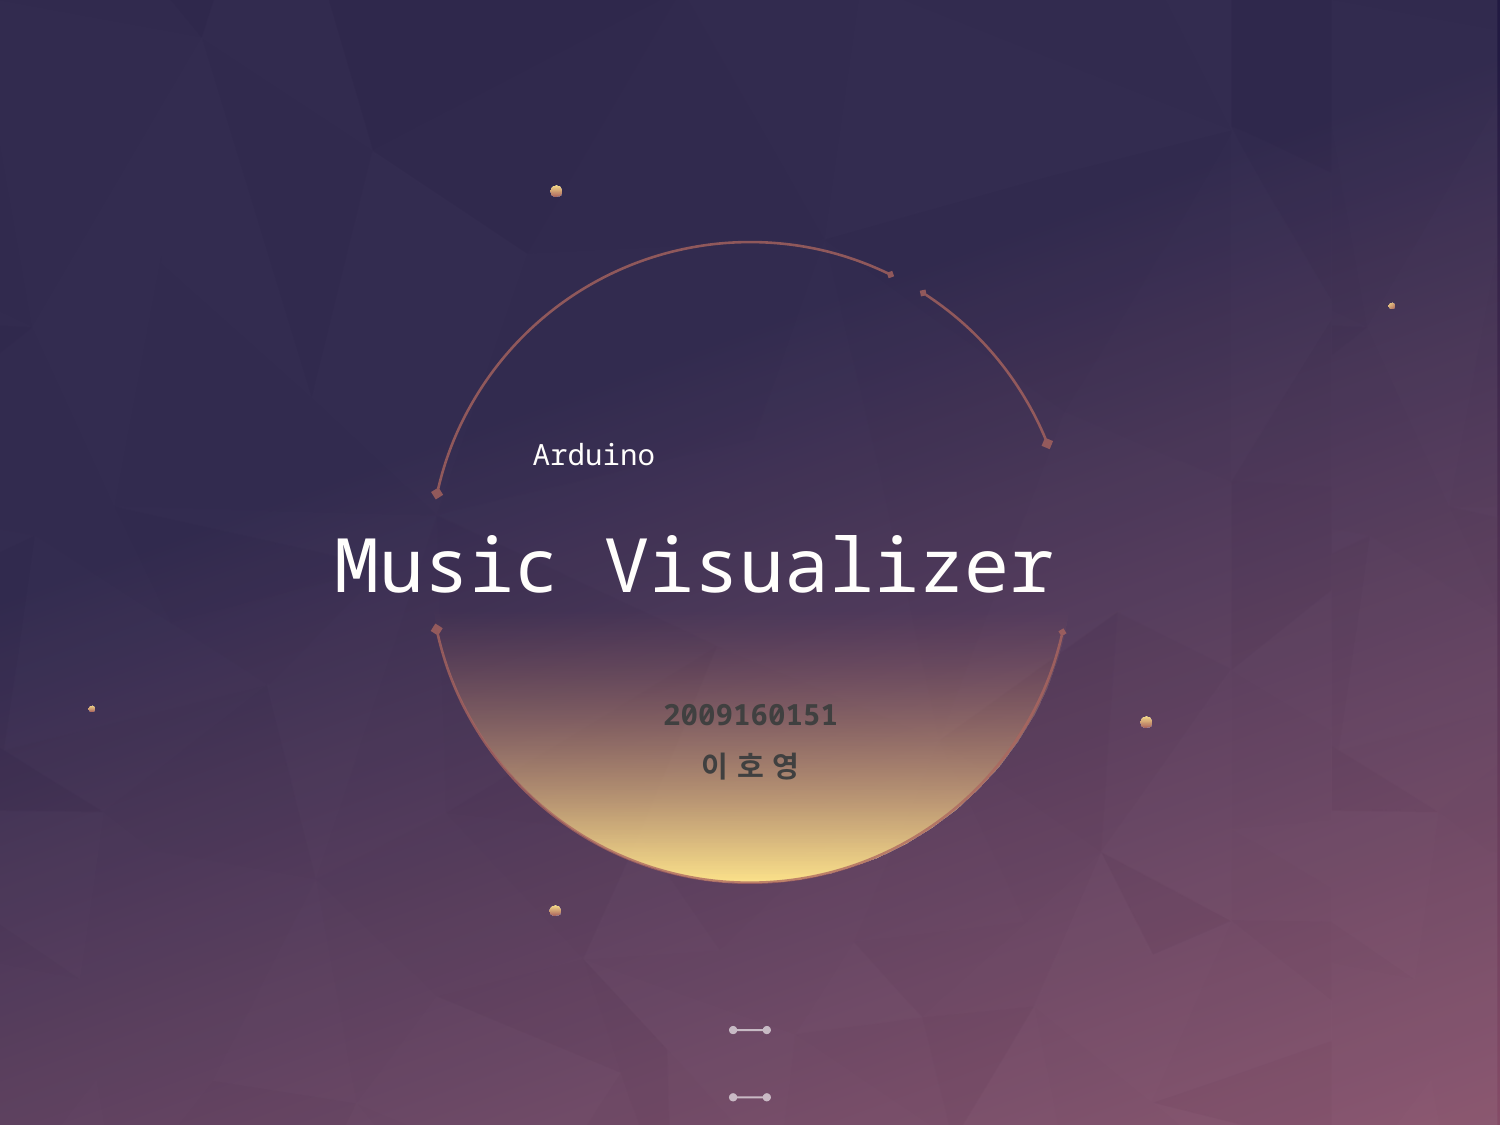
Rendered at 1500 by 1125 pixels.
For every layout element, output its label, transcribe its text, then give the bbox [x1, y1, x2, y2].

title Music Visualizer [319, 493, 1183, 632]
picture [0, 0, 1498, 1125]
list 2009160151 이 호 영 [525, 692, 976, 858]
subtitle Arduino [517, 429, 975, 490]
